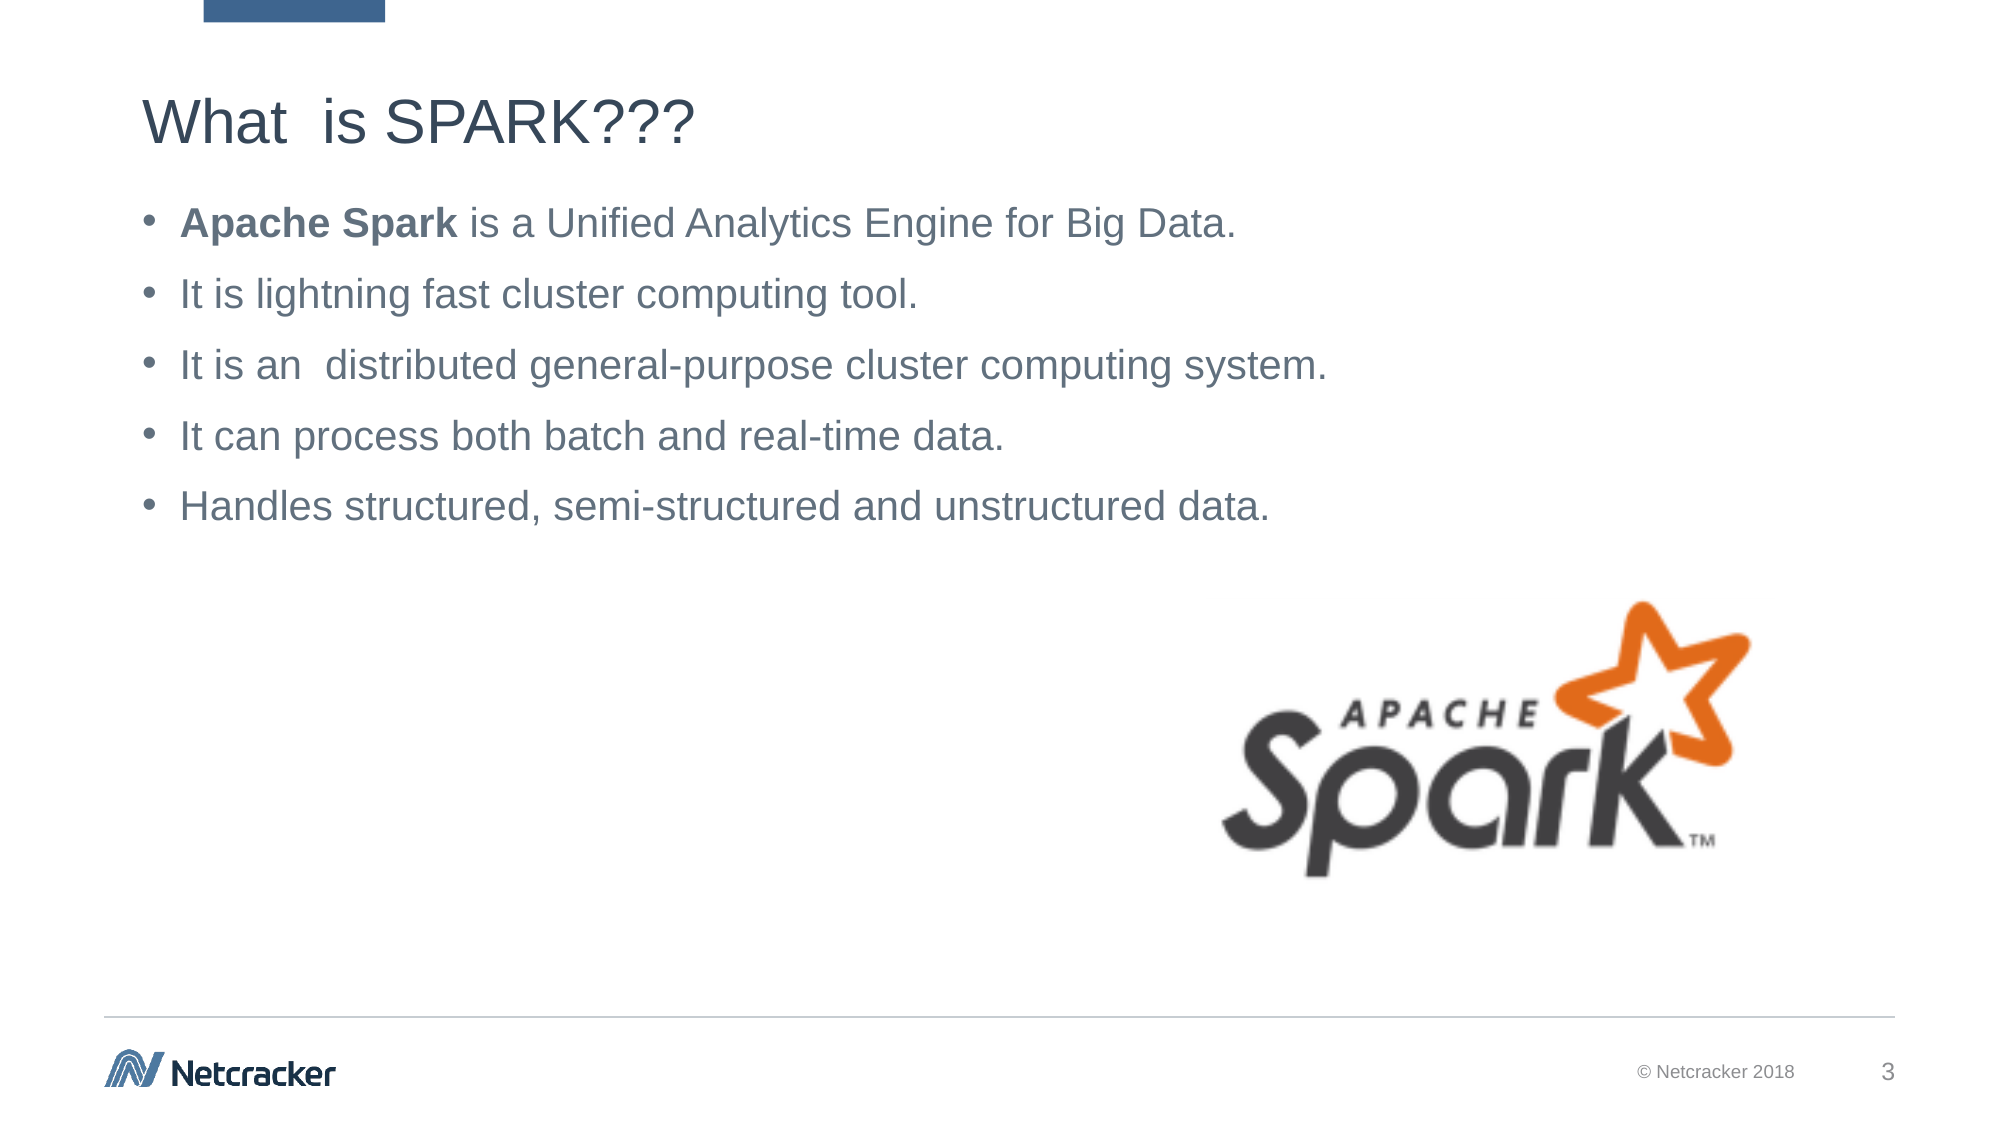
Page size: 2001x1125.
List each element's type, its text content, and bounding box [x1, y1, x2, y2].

picture [104, 1049, 336, 1087]
list Apache Spark is a Unified Analytics Engine for Big Data. It is lightning fast cluster computing tool. It is an distributed general-purpose cluster computing system. It can process both batch and real-time data. Handles structured, semi-structured and unstructured data. [142, 195, 1919, 1011]
title What is SPARK??? [142, 86, 1734, 159]
picture [1206, 597, 1775, 886]
